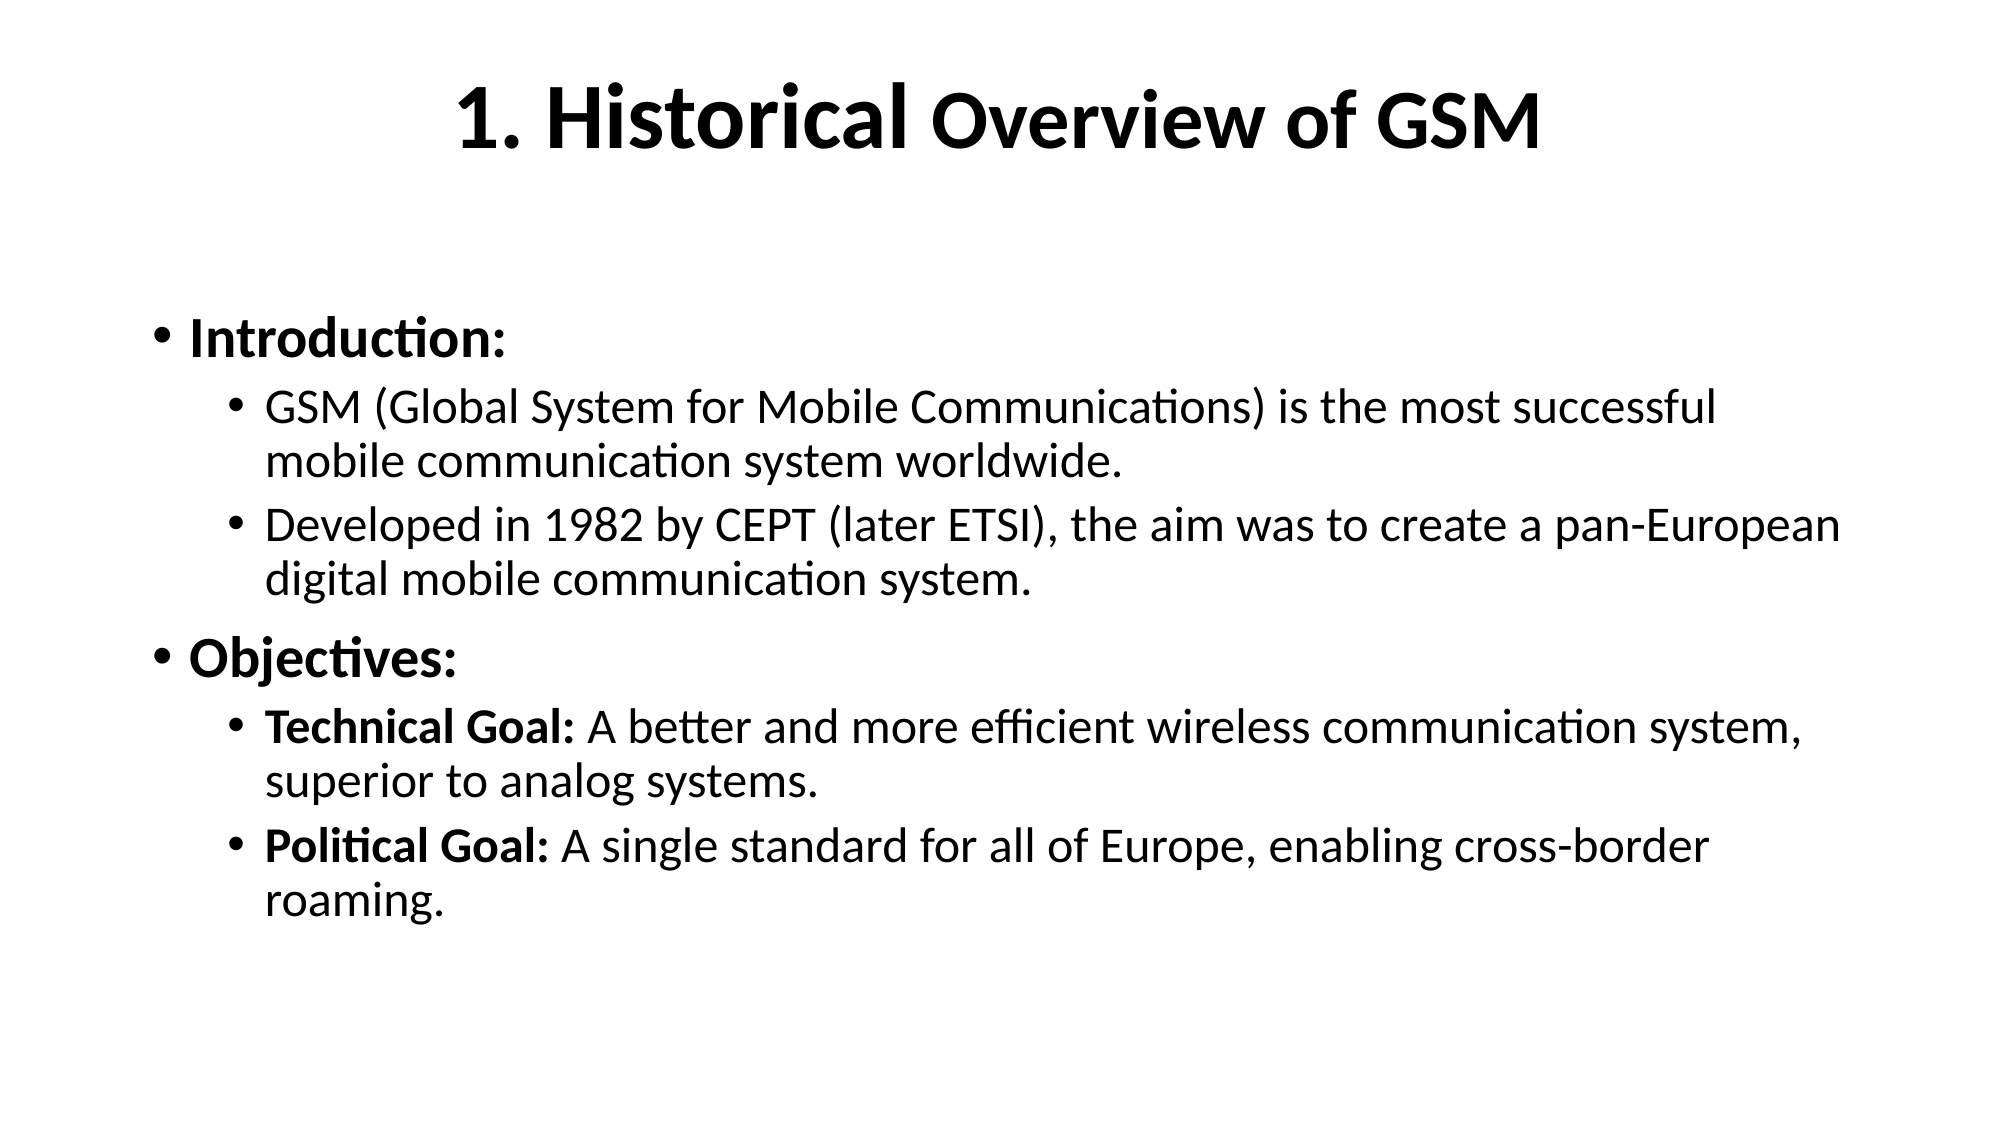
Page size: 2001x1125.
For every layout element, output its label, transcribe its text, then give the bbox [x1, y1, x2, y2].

title 1. Historical Overview of GSM [135, 59, 1861, 278]
list Introduction: GSM (Global System for Mobile Communications) is the most successful mobile communication system worldwide. Developed in 1982 by CEPT (later ETSI), the aim was to create a pan-European digital mobile communication system. Objectives: Technical Goal: A better and more efficient wireless communication system, superior to analog systems. Political Goal: A single standard for all of Europe, enabling cross-border roaming. [137, 299, 1863, 1014]
